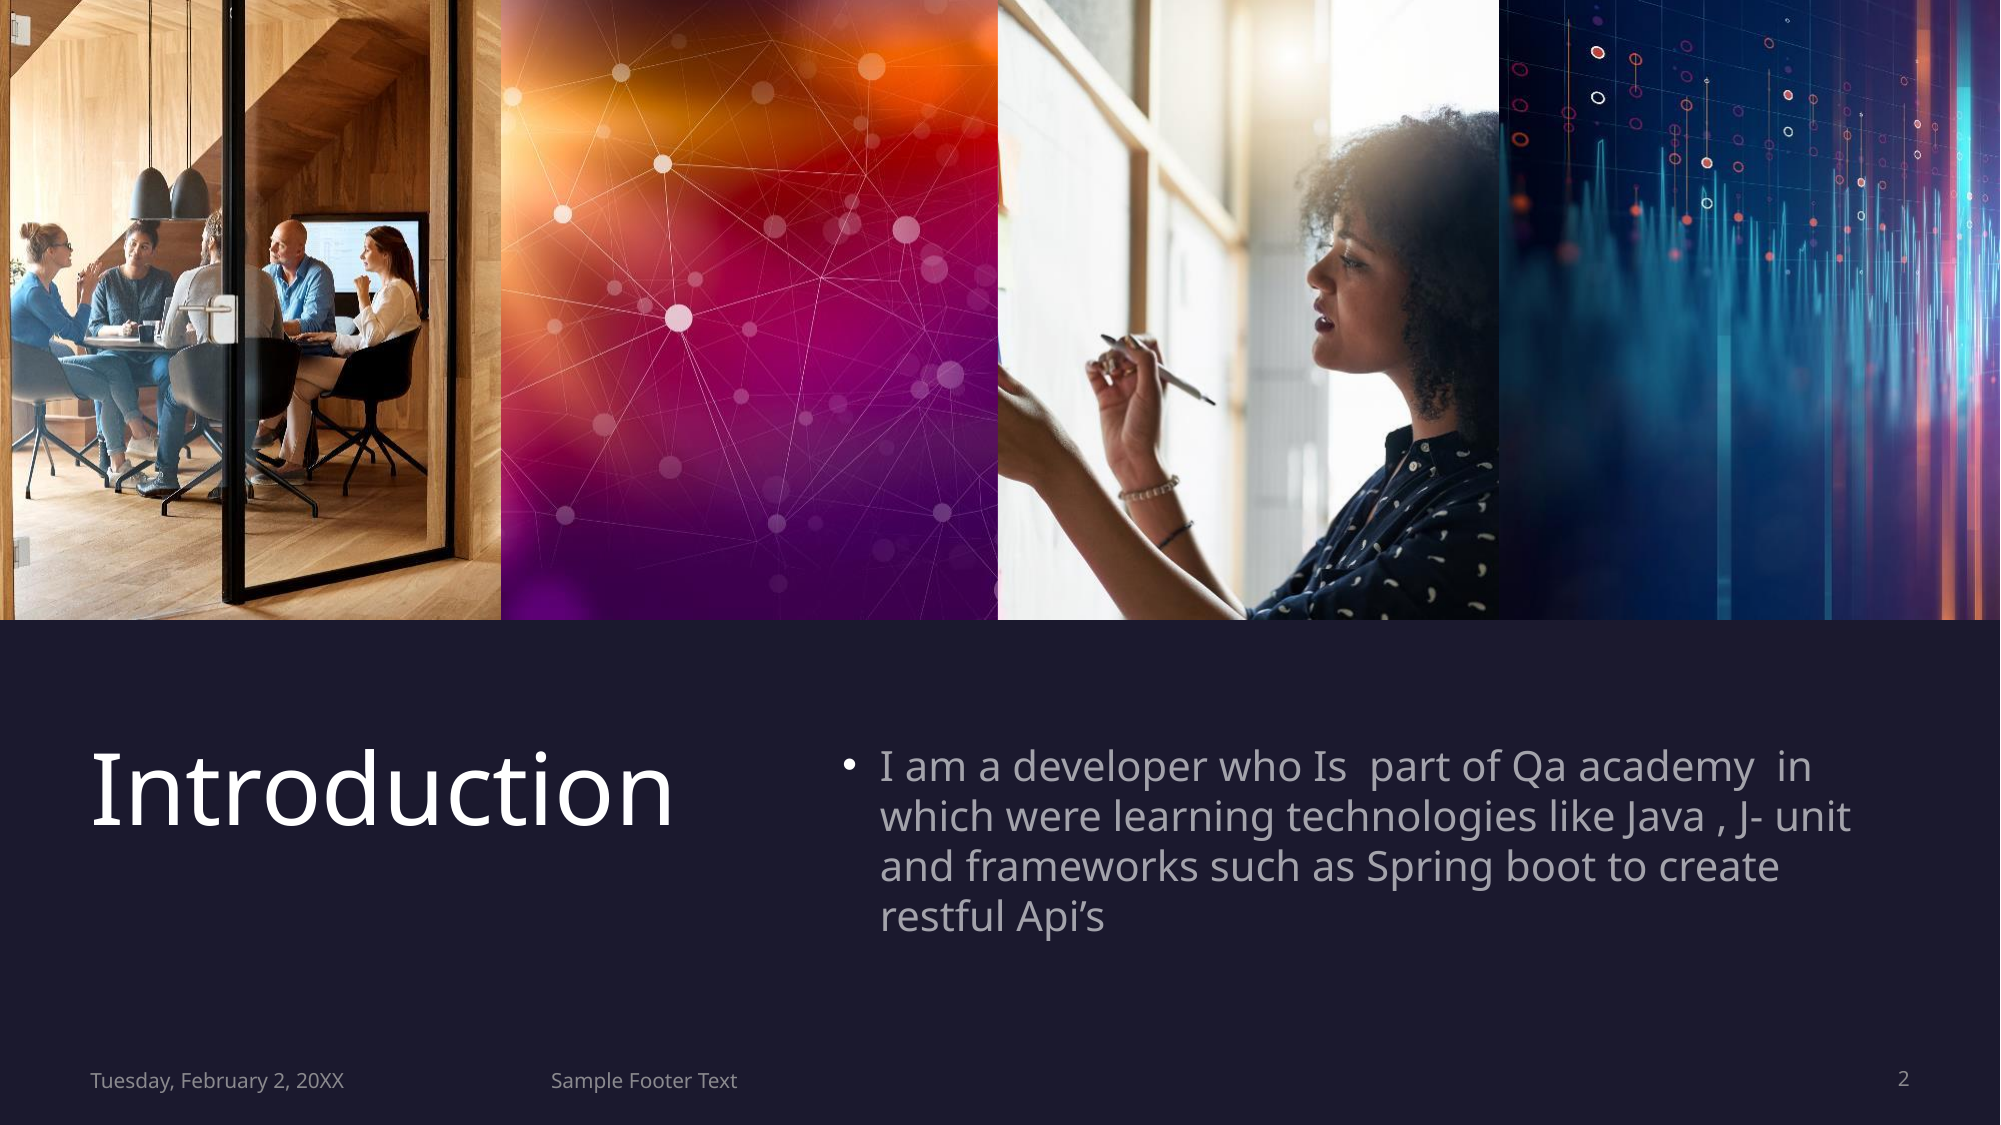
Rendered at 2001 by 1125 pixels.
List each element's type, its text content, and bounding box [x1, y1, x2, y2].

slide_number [90, 1067, 522, 1093]
title Introduction [90, 739, 829, 996]
list I am a developer who Is part of Qa academy in which were learning technologies like Java , J- unit and frameworks such as Spring boot to create restful Api’s [842, 739, 1863, 996]
picture [0, 0, 2000, 620]
slide_number 2 [1632, 1067, 1910, 1093]
footer Sample Footer Text [551, 1067, 1598, 1093]
